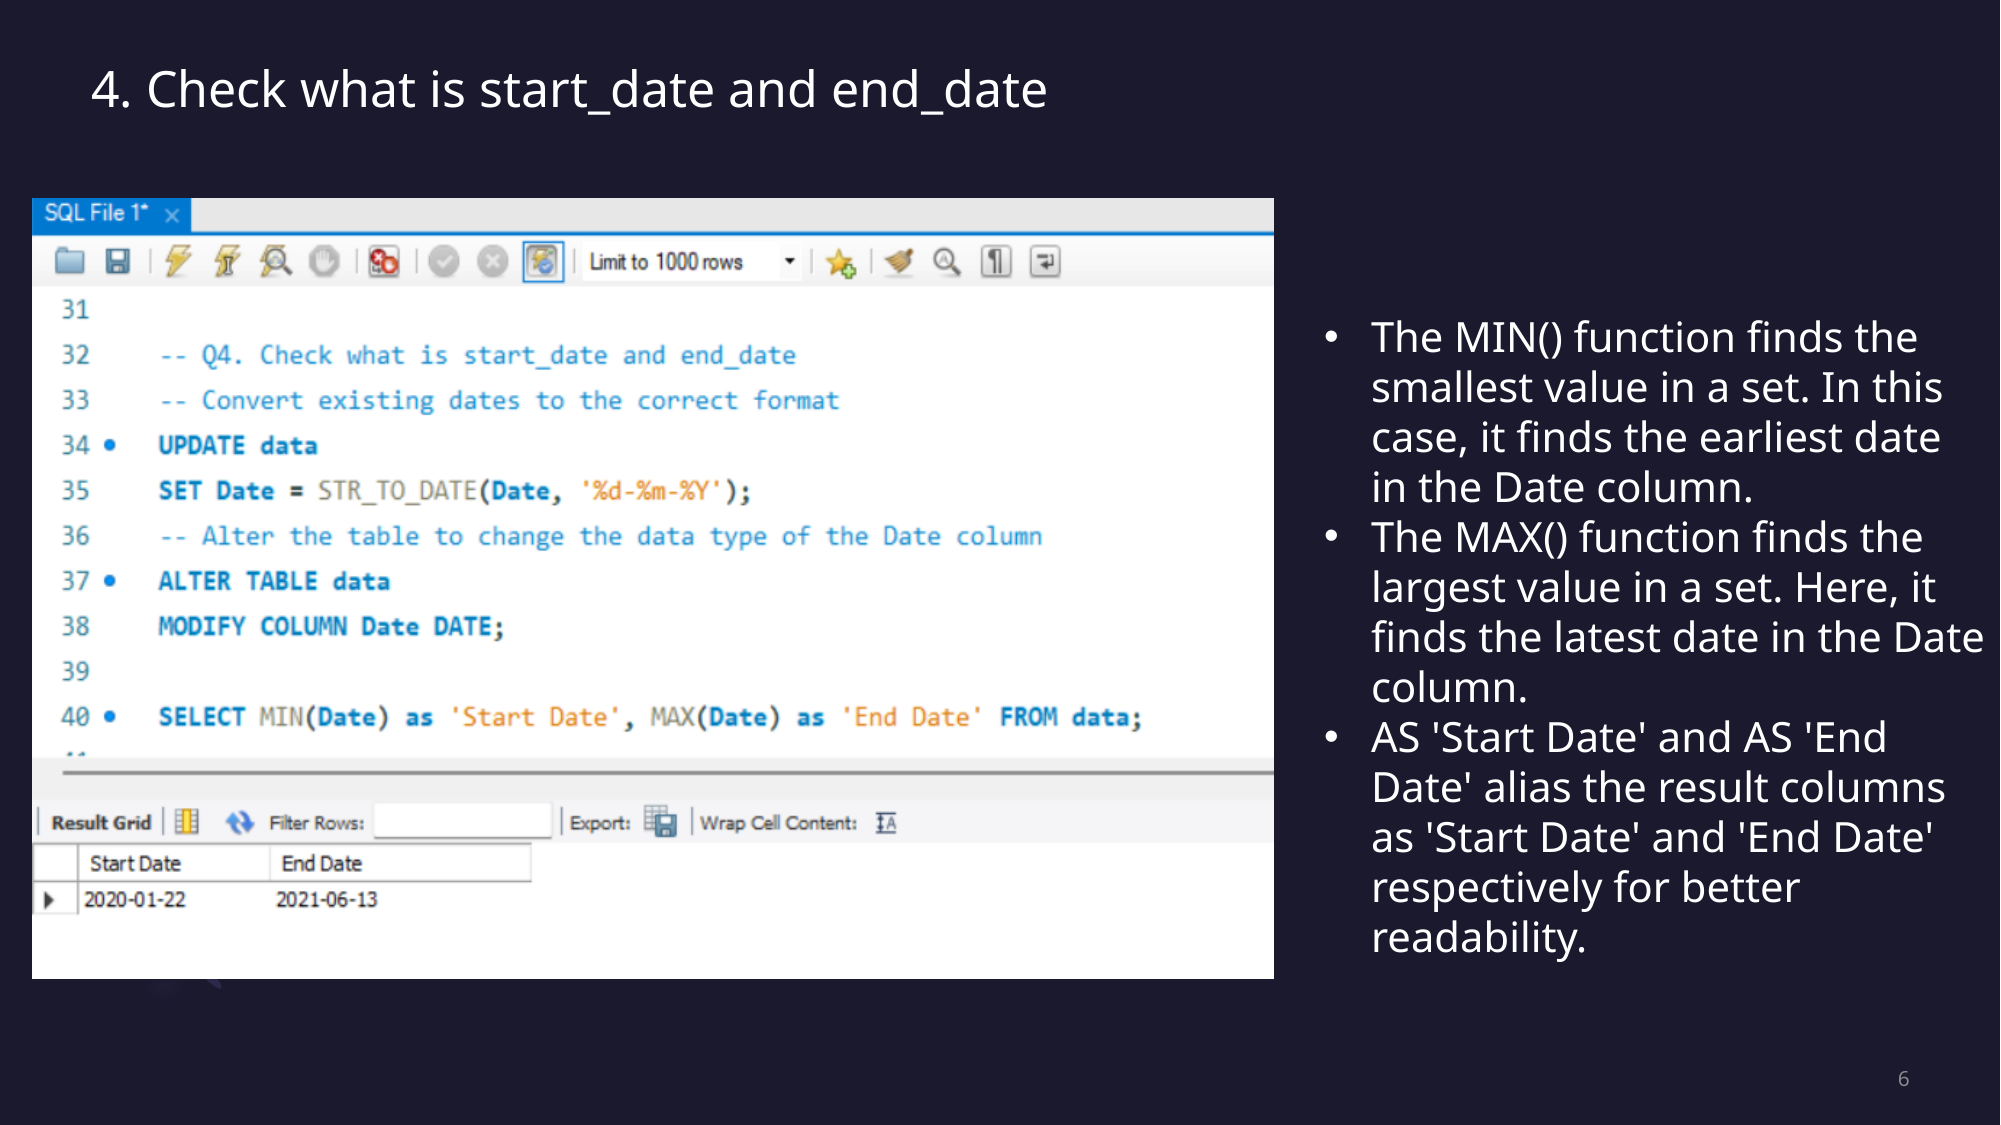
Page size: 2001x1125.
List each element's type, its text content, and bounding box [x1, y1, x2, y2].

text_box The MIN() function finds the smallest value in a set. In this case, it finds the earliest date in the Date column. The MAX() function finds the largest value in a set. Here, it finds the latest date in the Date column. AS 'Start Date' and AS 'End Date' alias the result columns as 'Start Date' and 'End Date' respectively for better readability. [1309, 303, 2000, 969]
slide_number 6 [1632, 1067, 1910, 1093]
picture [32, 198, 1274, 979]
text_box 4. Check what is start_date and end_date [76, 50, 1077, 125]
